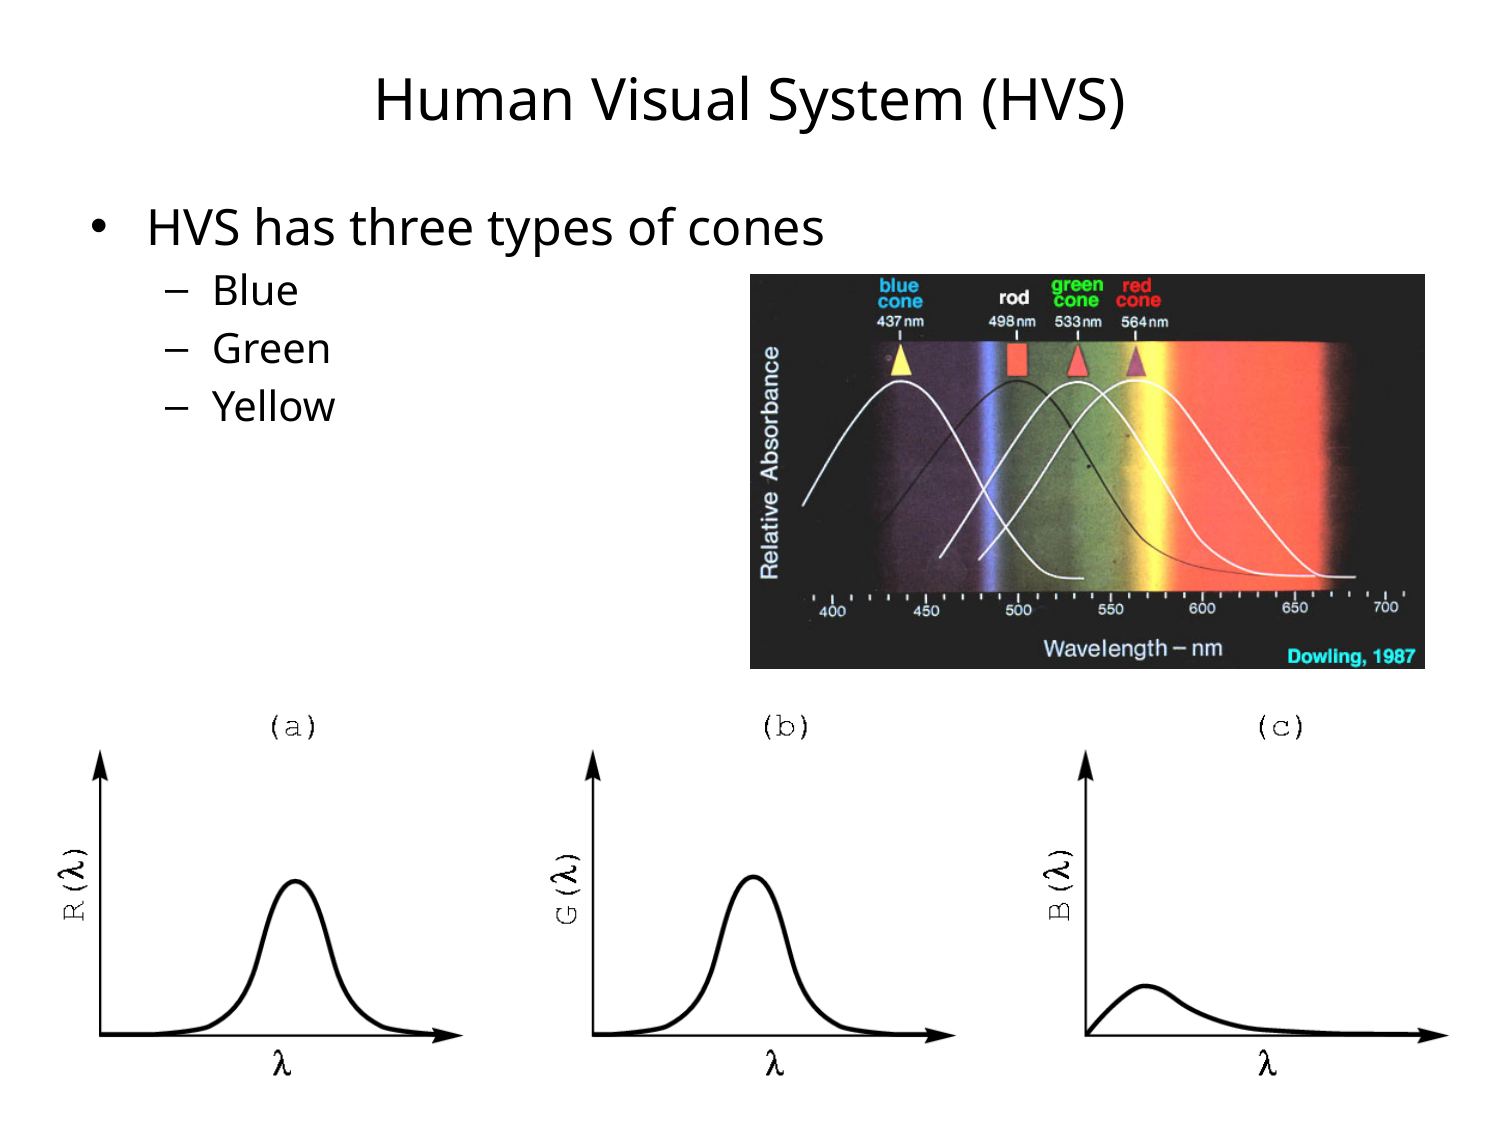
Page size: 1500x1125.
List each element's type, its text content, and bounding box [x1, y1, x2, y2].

picture [749, 274, 1426, 670]
list HVS has three types of cones Blue Green Yellow [75, 187, 975, 692]
title Human Visual System (HVS) [75, 45, 1425, 150]
picture [43, 694, 1457, 1088]
